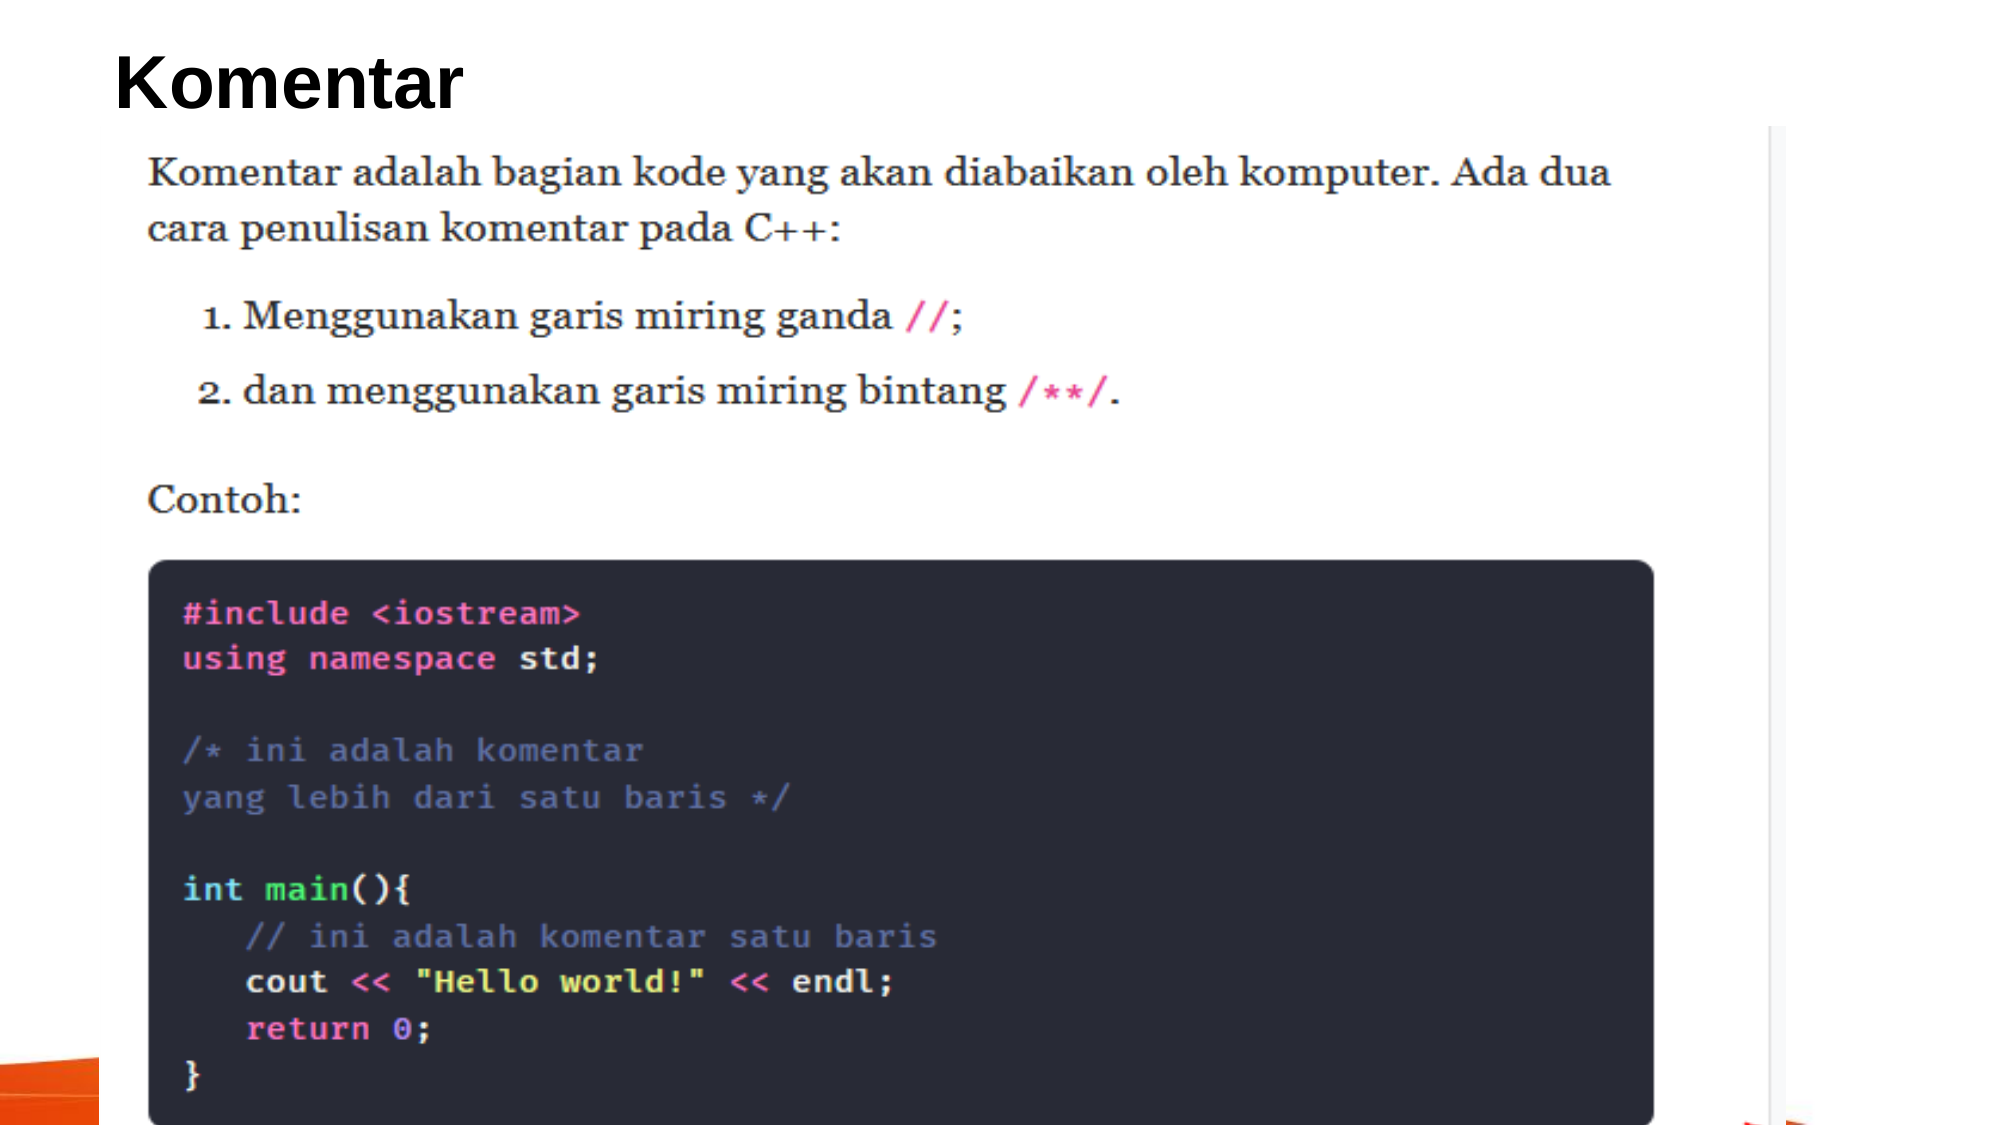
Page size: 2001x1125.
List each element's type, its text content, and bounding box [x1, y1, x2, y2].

title Komentar [99, 31, 1900, 127]
picture [0, 0, 2000, 1125]
